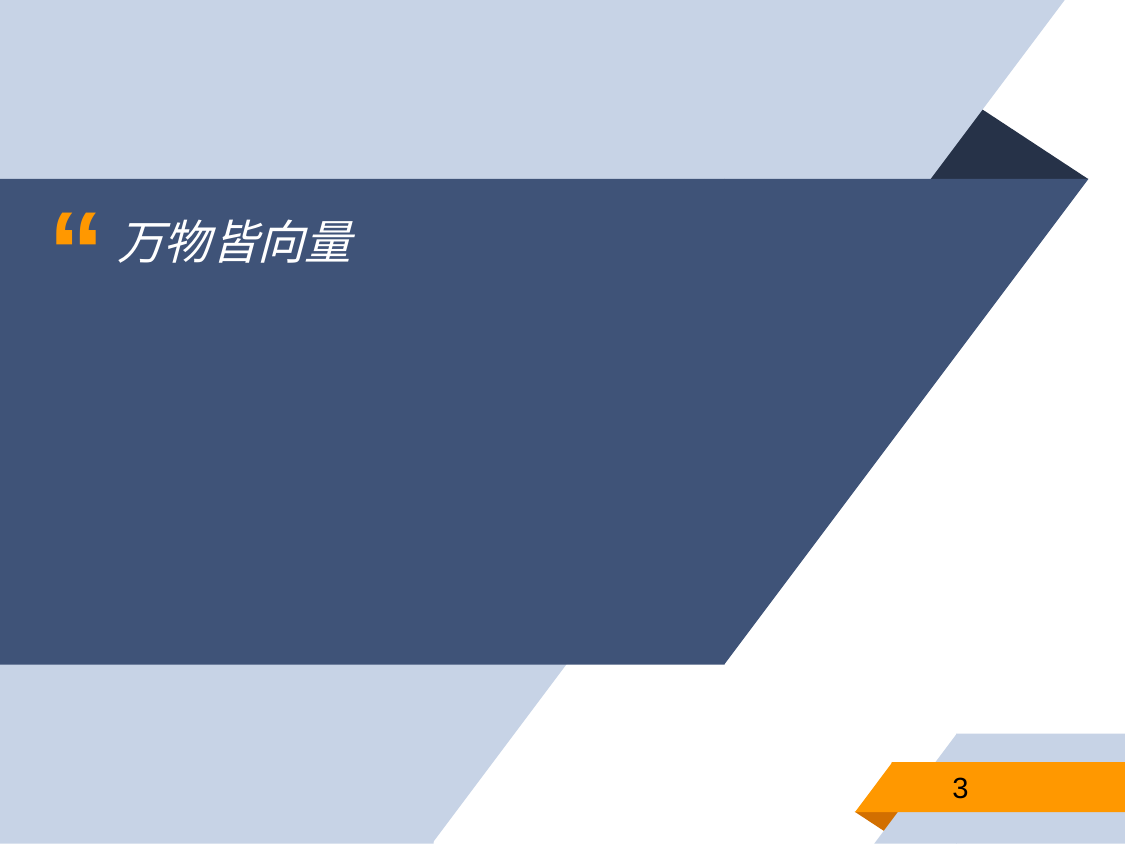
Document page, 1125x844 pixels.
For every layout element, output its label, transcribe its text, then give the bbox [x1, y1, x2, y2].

list 万物皆向量 [102, 197, 729, 648]
slide_number 3 [937, 760, 1121, 813]
